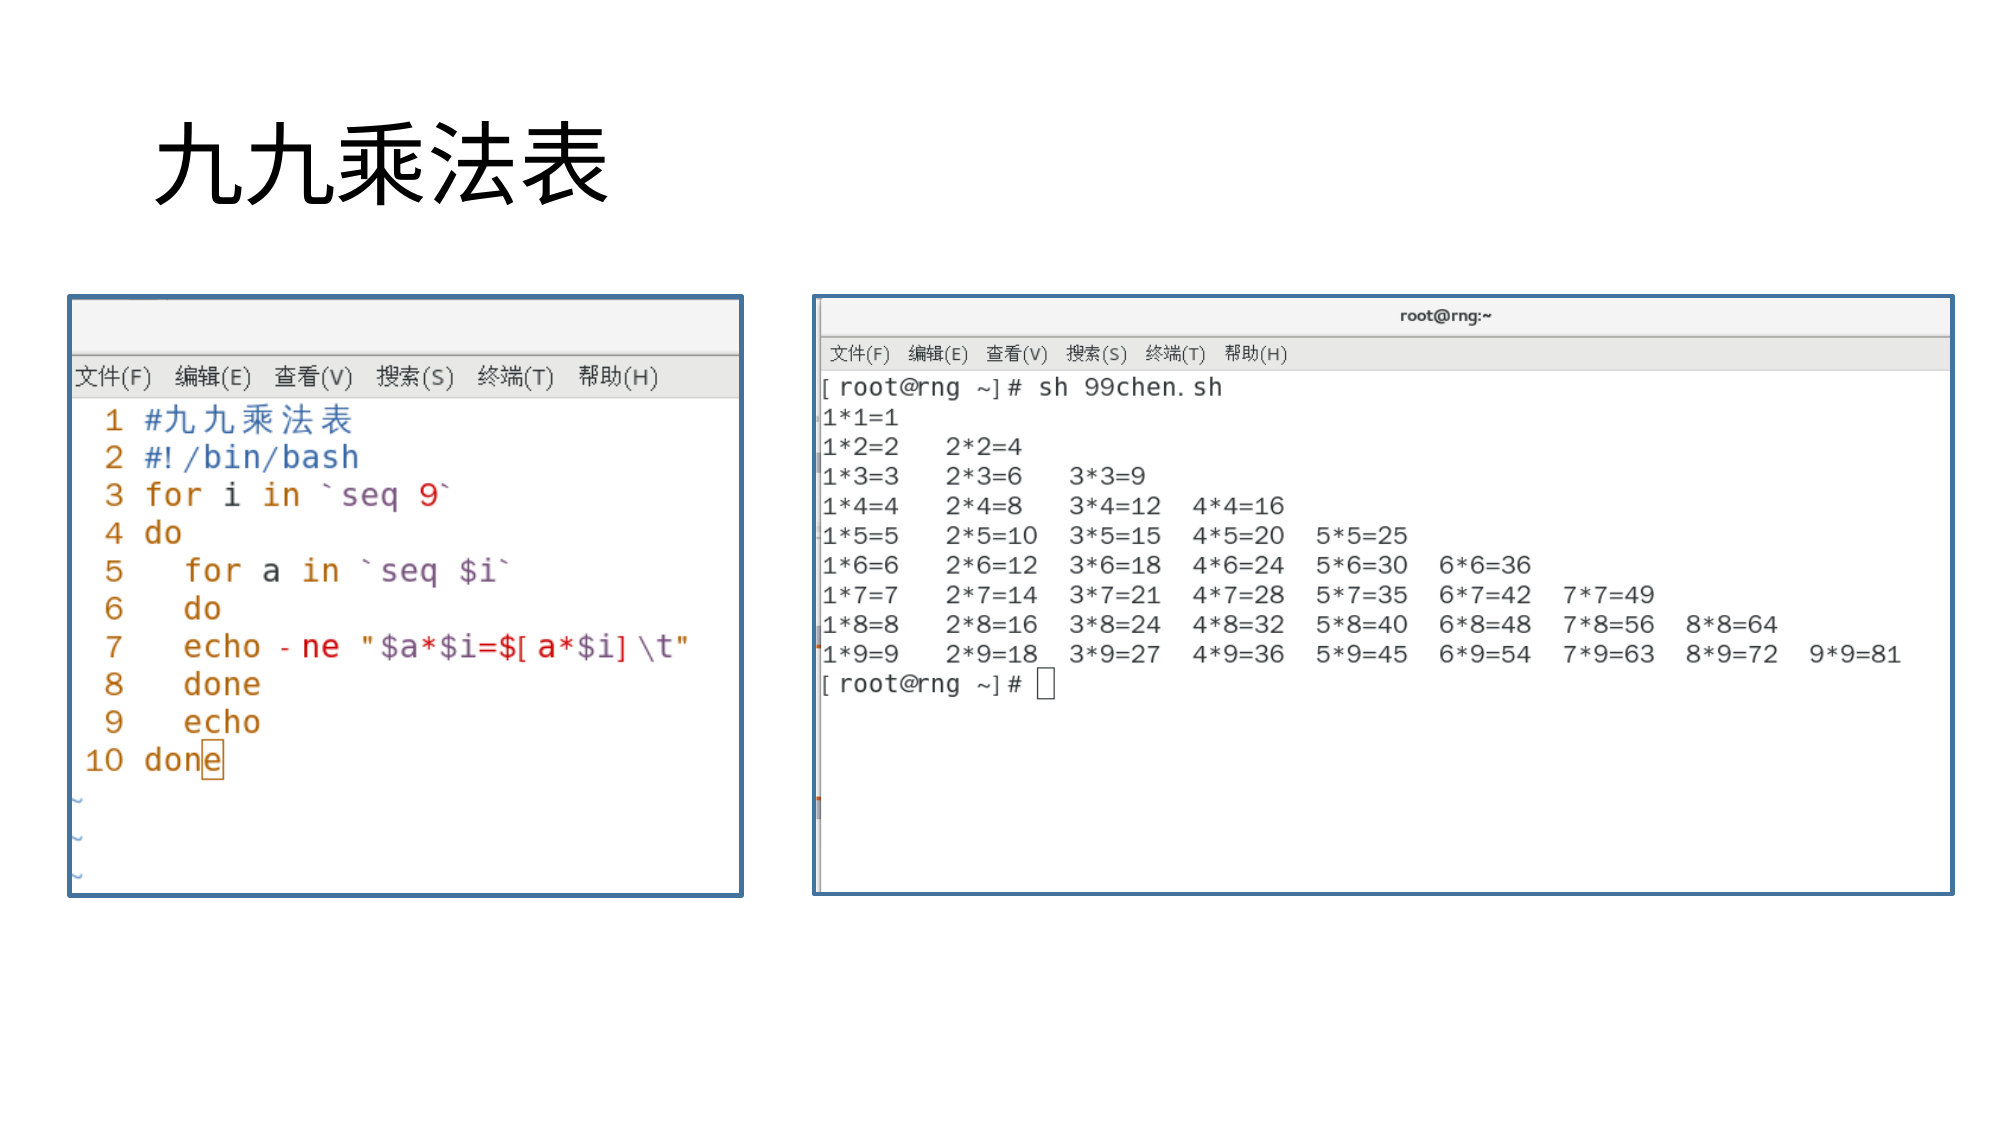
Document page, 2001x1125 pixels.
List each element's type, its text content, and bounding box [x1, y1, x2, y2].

picture [71, 298, 740, 894]
title 九九乘法表 [137, 59, 1863, 278]
picture [816, 298, 1951, 892]
